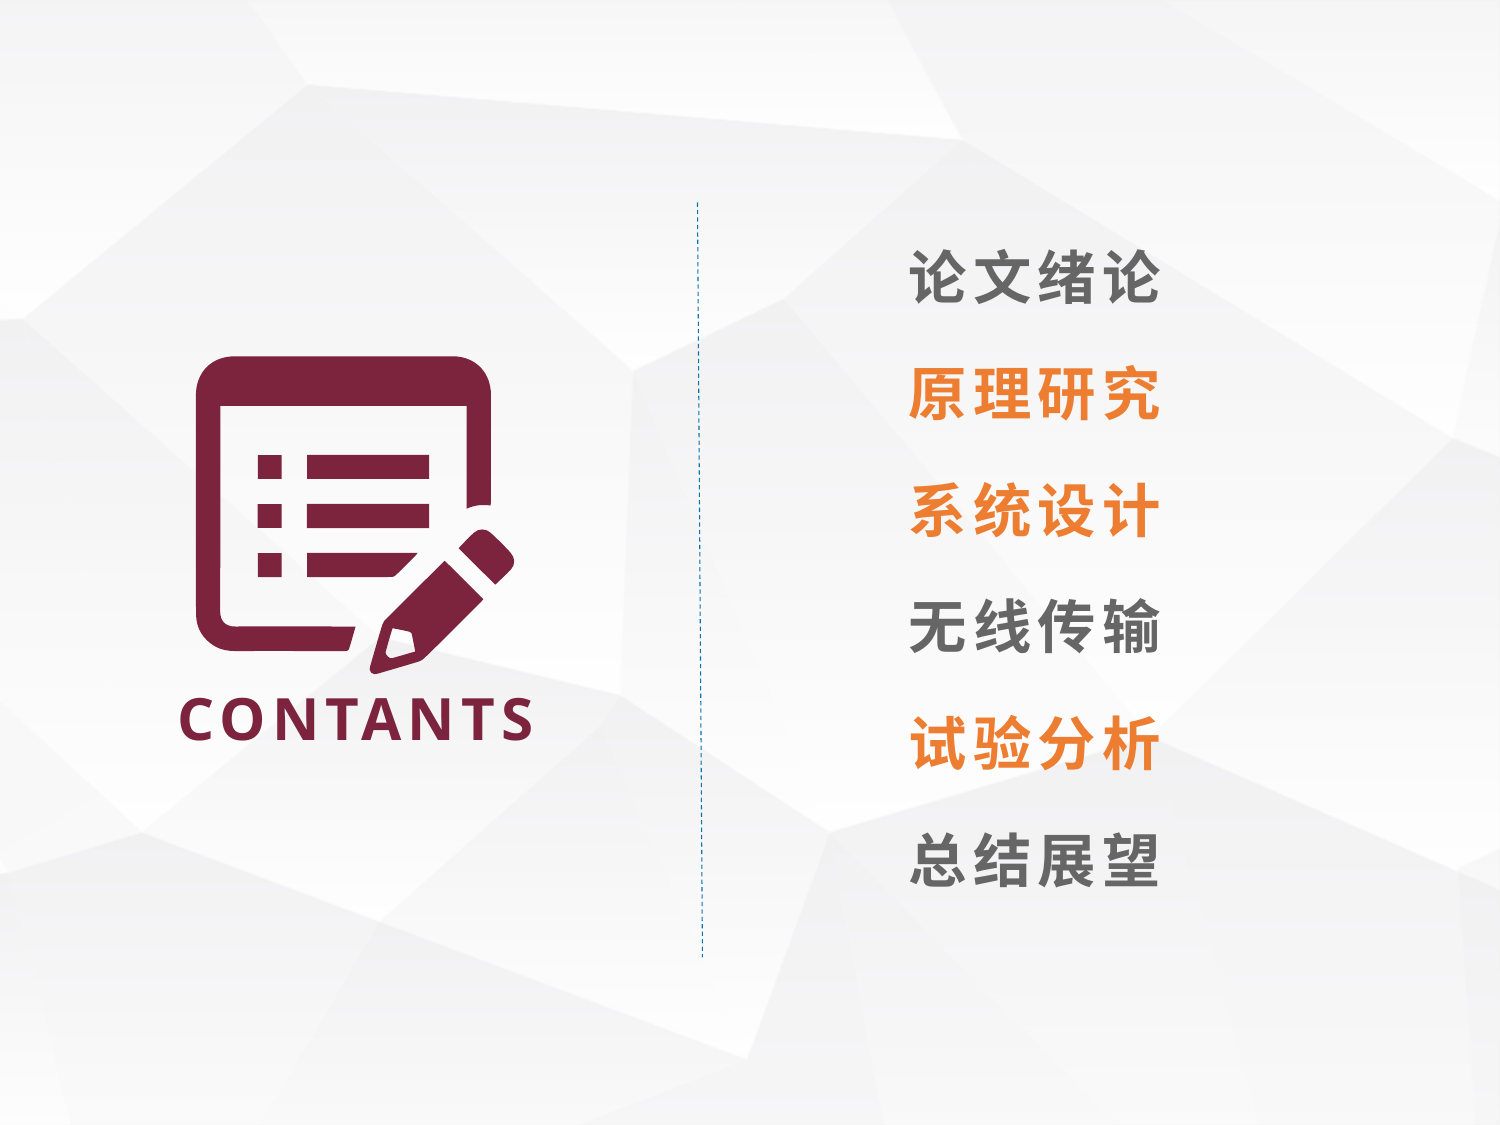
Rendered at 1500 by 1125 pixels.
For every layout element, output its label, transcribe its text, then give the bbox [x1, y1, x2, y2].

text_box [697, 202, 703, 958]
text_box 原理研究 [893, 350, 1189, 435]
text_box 无线传输 [893, 583, 1189, 668]
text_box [195, 356, 516, 675]
text_box 总结展望 [893, 816, 1189, 902]
picture [0, 0, 1500, 1125]
text_box 试验分析 [893, 699, 1189, 785]
text_box 论文绪论 [893, 233, 1189, 319]
text_box 系统设计 [893, 466, 1189, 552]
text_box CONTANTS [137, 674, 574, 760]
